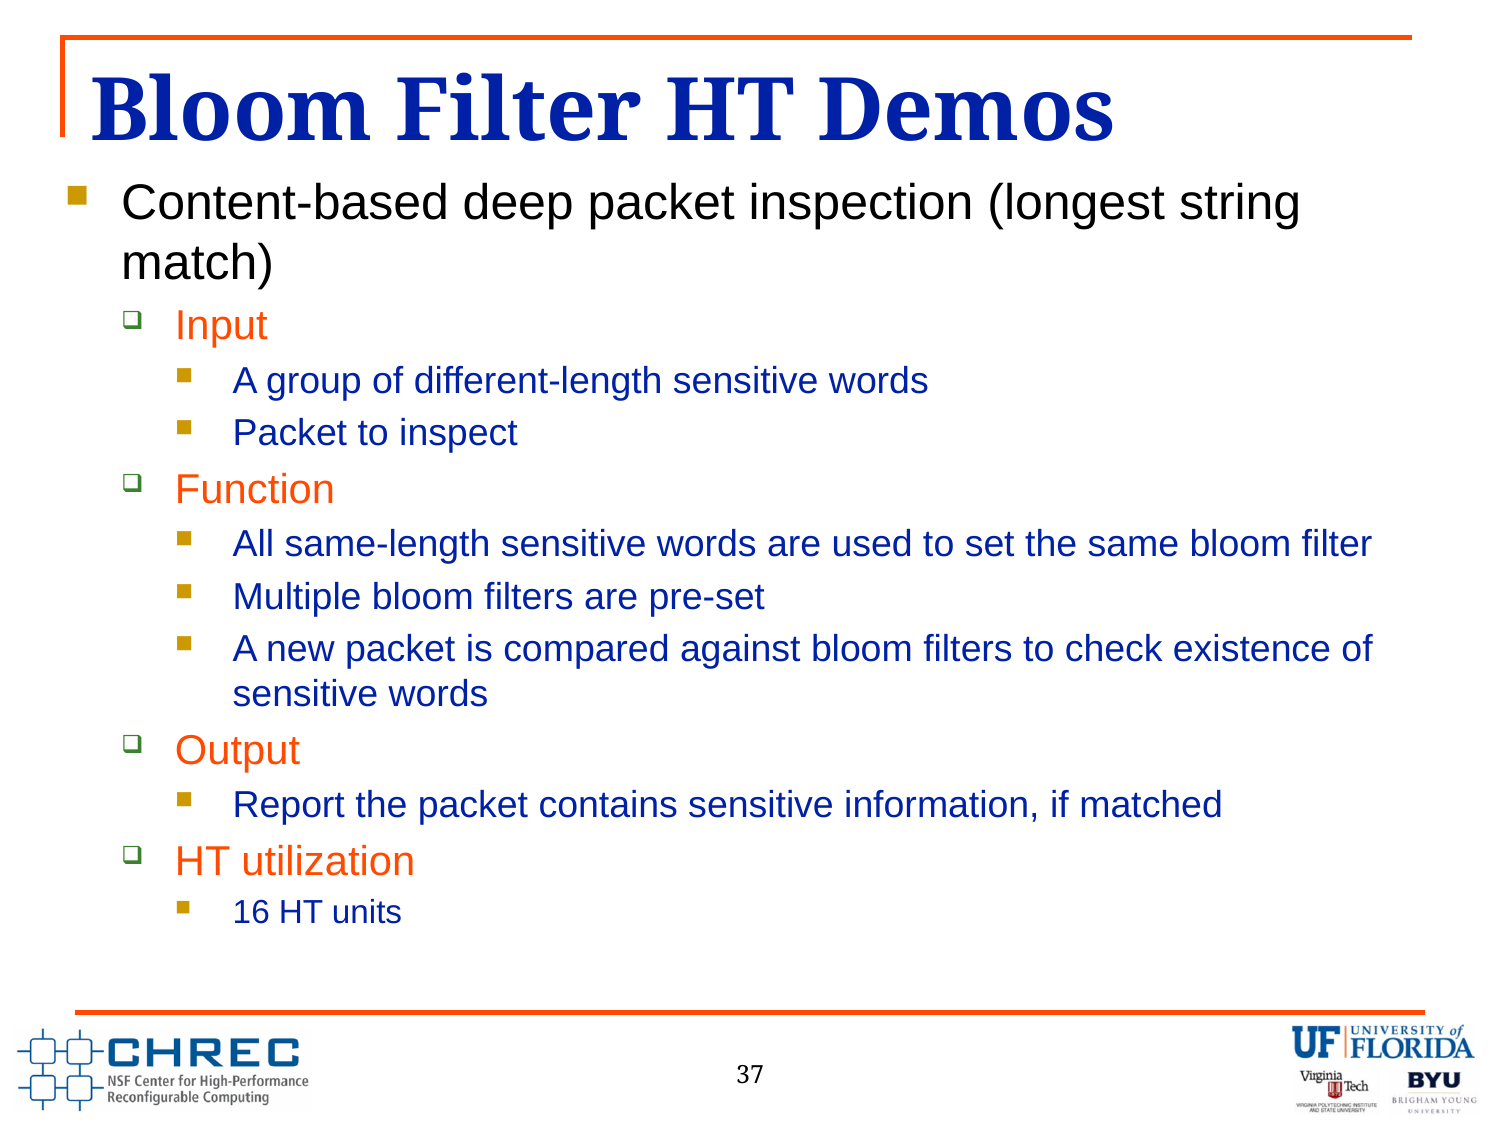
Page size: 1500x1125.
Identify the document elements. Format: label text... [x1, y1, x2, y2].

list Content-based deep packet inspection (longest string match) Input A group of different-length sensitive words Packet to inspect Function All same-length sensitive words are used to set the same bloom filter Multiple bloom filters are pre-set A new packet is compared against bloom filters to check existence of sensitive words Output Report the packet contains sensitive information, if matched HT utilization 16 HT units [49, 162, 1451, 969]
picture [1287, 1021, 1485, 1117]
slide_number 37 [599, 1024, 901, 1101]
title Bloom Filter HT Demos [74, 45, 1426, 162]
picture [12, 1026, 313, 1112]
